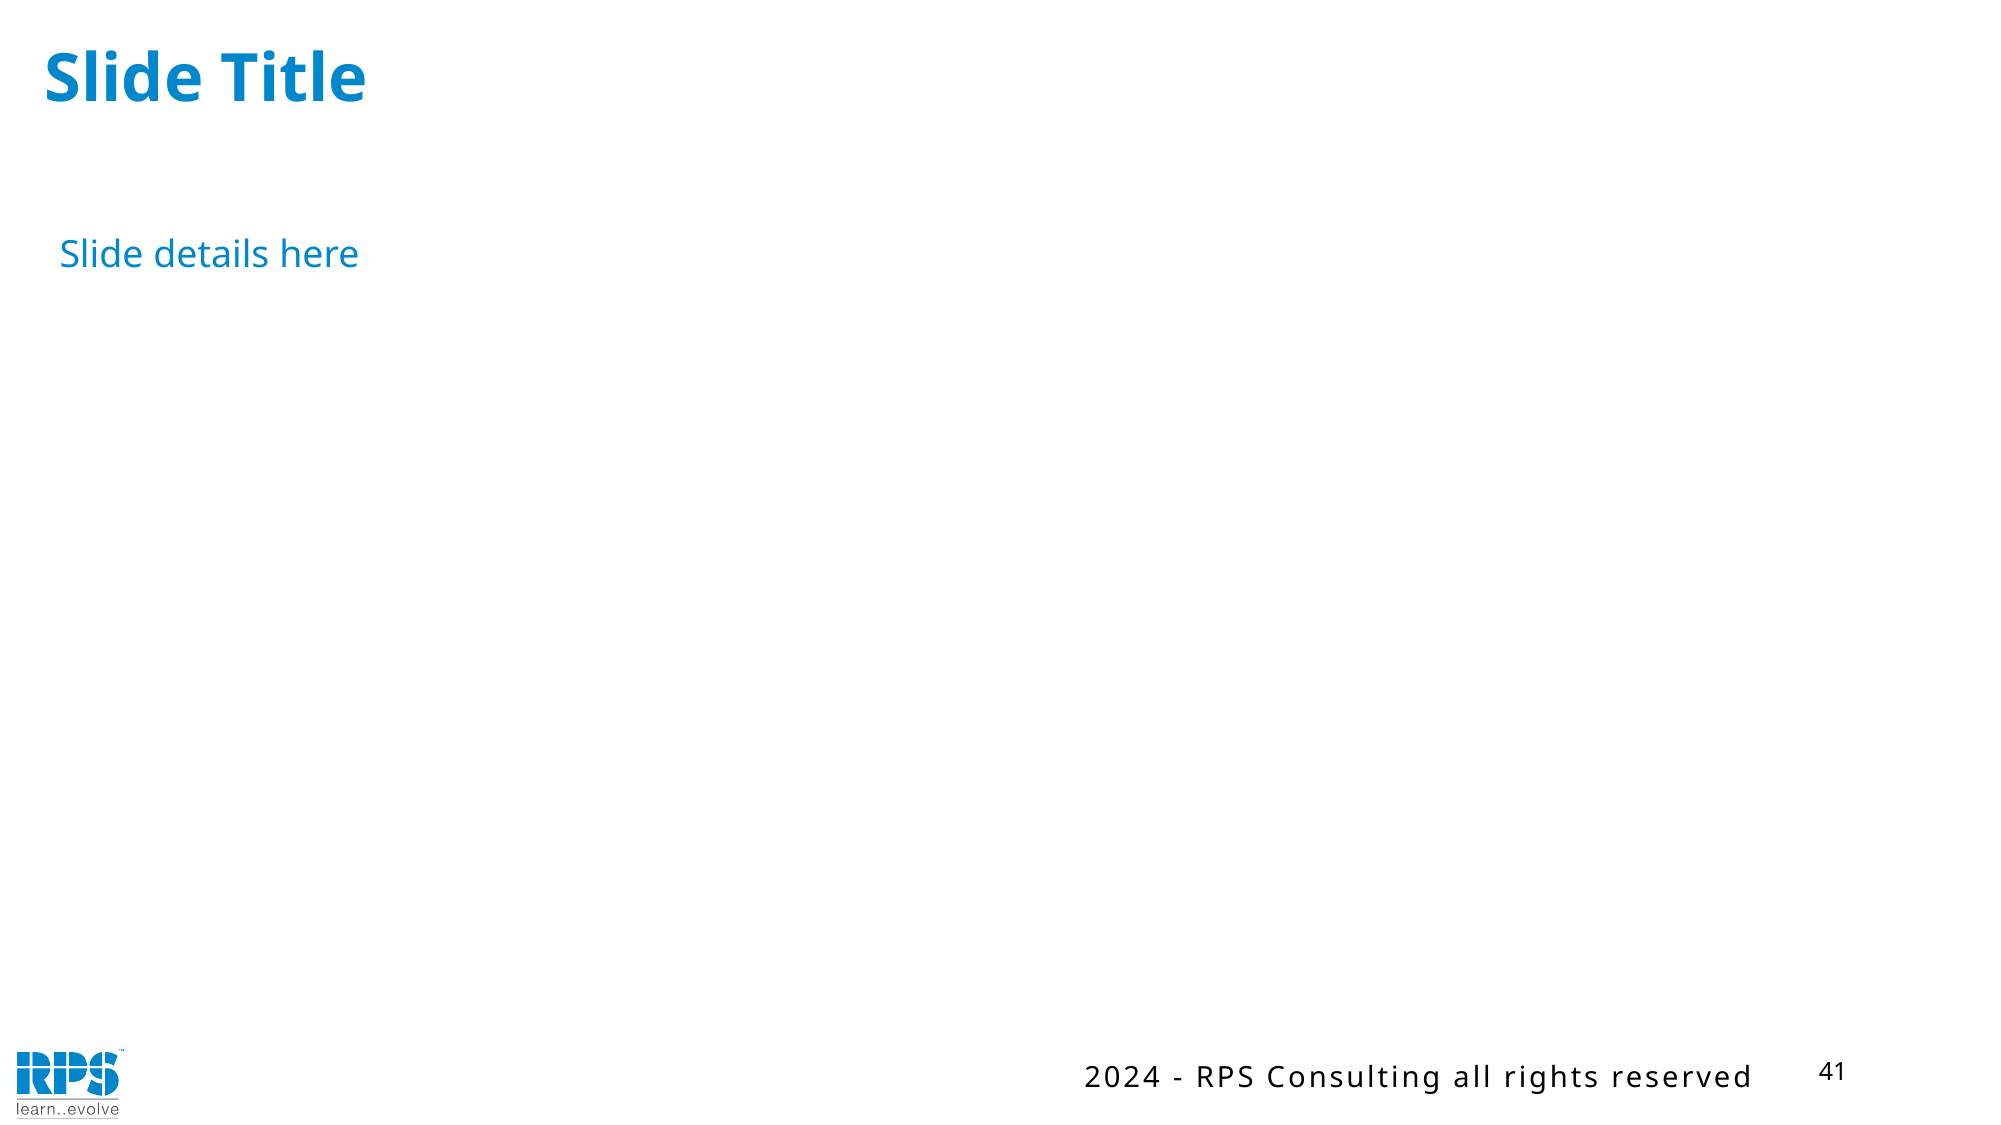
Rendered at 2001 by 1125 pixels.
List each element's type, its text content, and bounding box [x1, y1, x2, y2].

picture [17, 1048, 125, 1120]
text_box Slide details here [44, 222, 723, 282]
text_box Slide Title [44, 34, 1703, 115]
slide_number 41 [1412, 1042, 1863, 1103]
text_box 2024 - RPS Consulting all rights reserved [725, 1052, 1412, 1094]
